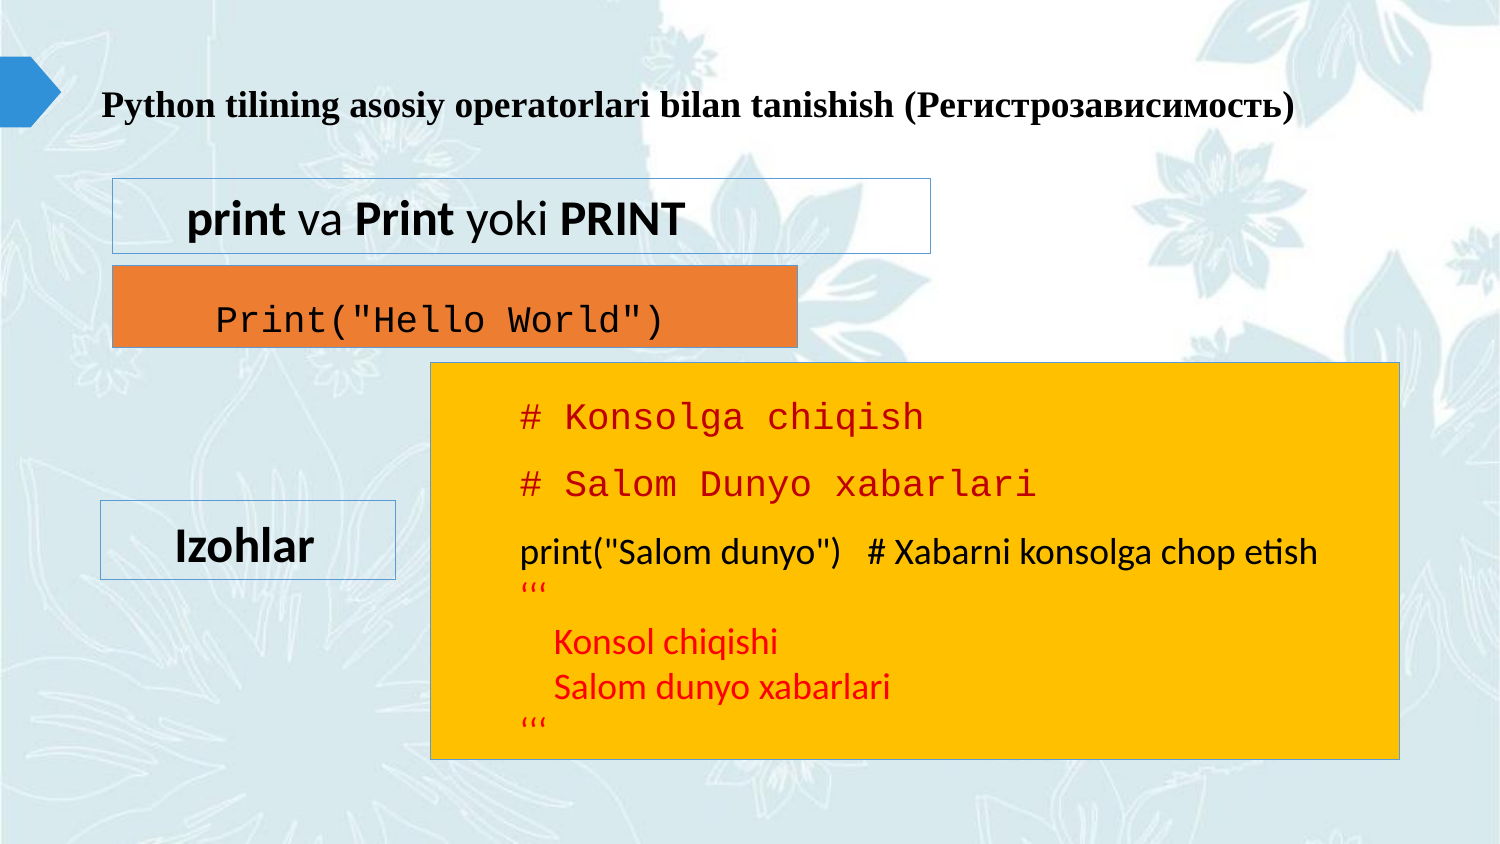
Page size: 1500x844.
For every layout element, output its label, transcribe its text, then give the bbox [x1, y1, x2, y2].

text_box [0, 55, 63, 129]
picture [0, 0, 1500, 844]
text_box # Konsolga chiqish # Salom Dunyo xabarlari print("Salom dunyo") # Xabarni konsolga chop etish ‘‘‘ Konsol chiqishi Salom dunyo xabarlari ‘‘‘ [430, 362, 1400, 760]
text_box Python tilining asosiy operatorlari bilan tanishish (Регистрозависимость) [86, 49, 1310, 178]
text_box print va Print yoki PRINT [112, 178, 931, 254]
text_box Print("Hello World") [112, 265, 798, 348]
text_box Izohlar [100, 500, 396, 580]
